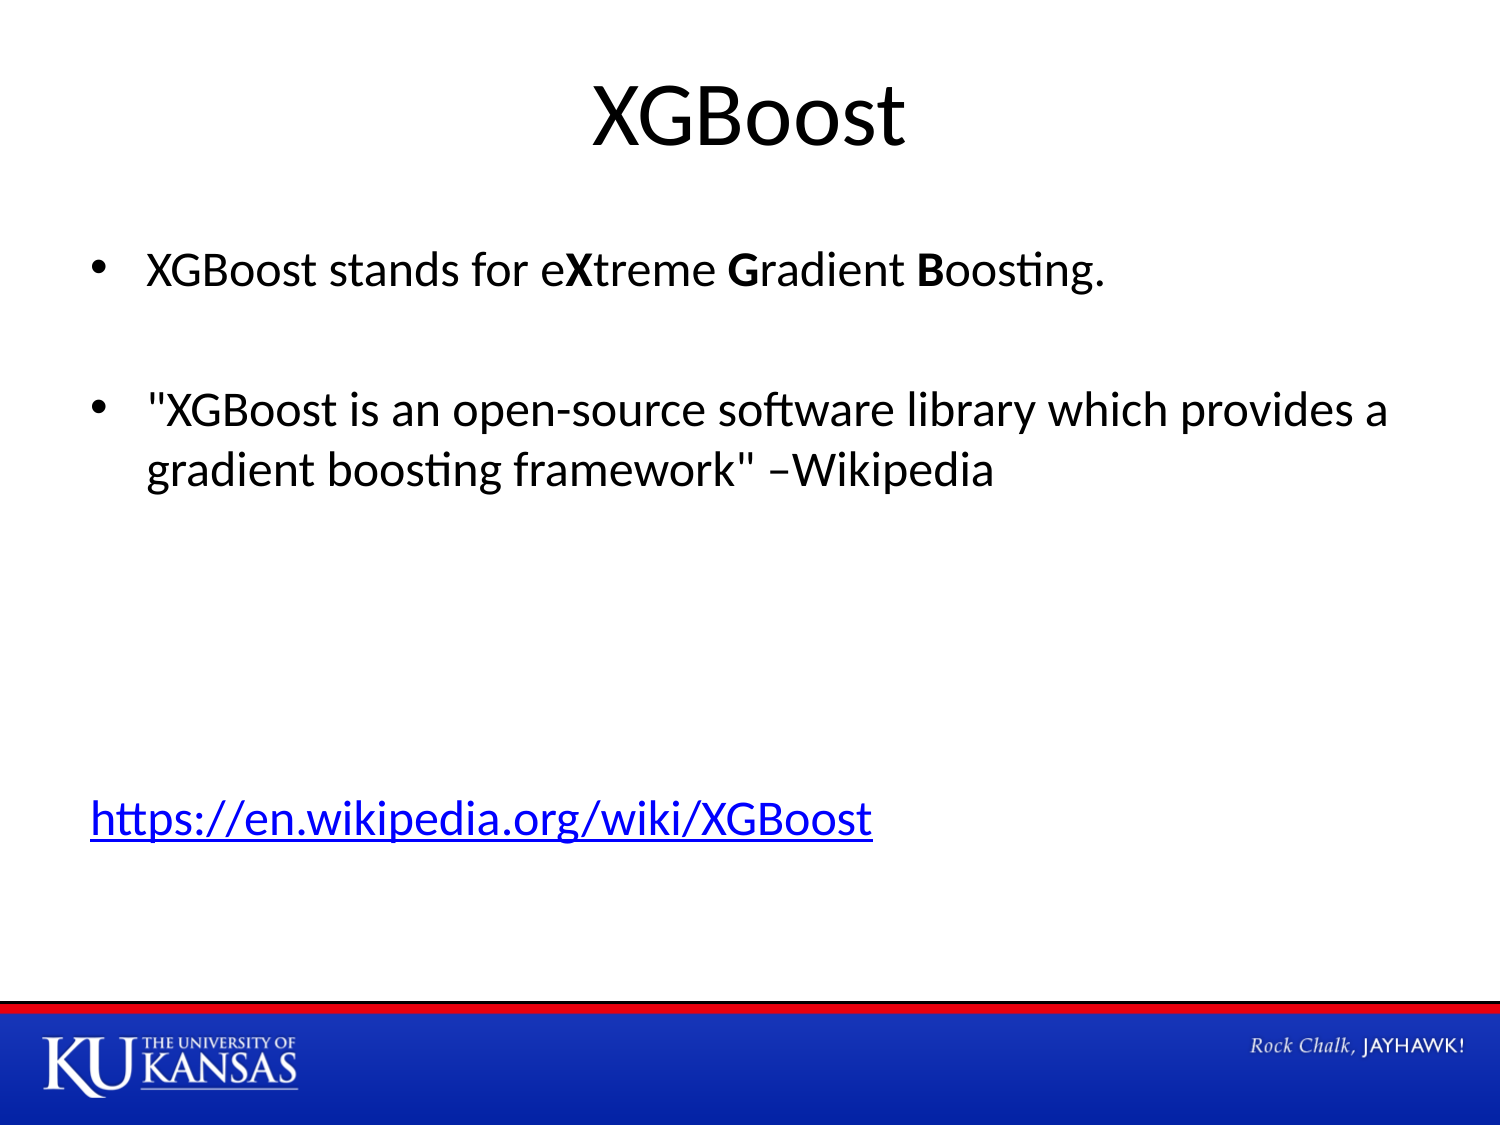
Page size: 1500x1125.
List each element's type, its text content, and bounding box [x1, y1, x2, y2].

list XGBoost stands for eXtreme Gradient Boosting. "XGBoost is an open-source software library which provides a gradient boosting framework" –Wikipedia https://en.wikipedia.org/wiki/XGBoost [75, 228, 1425, 999]
title XGBoost [75, 45, 1425, 174]
picture [0, 1001, 1500, 1125]
